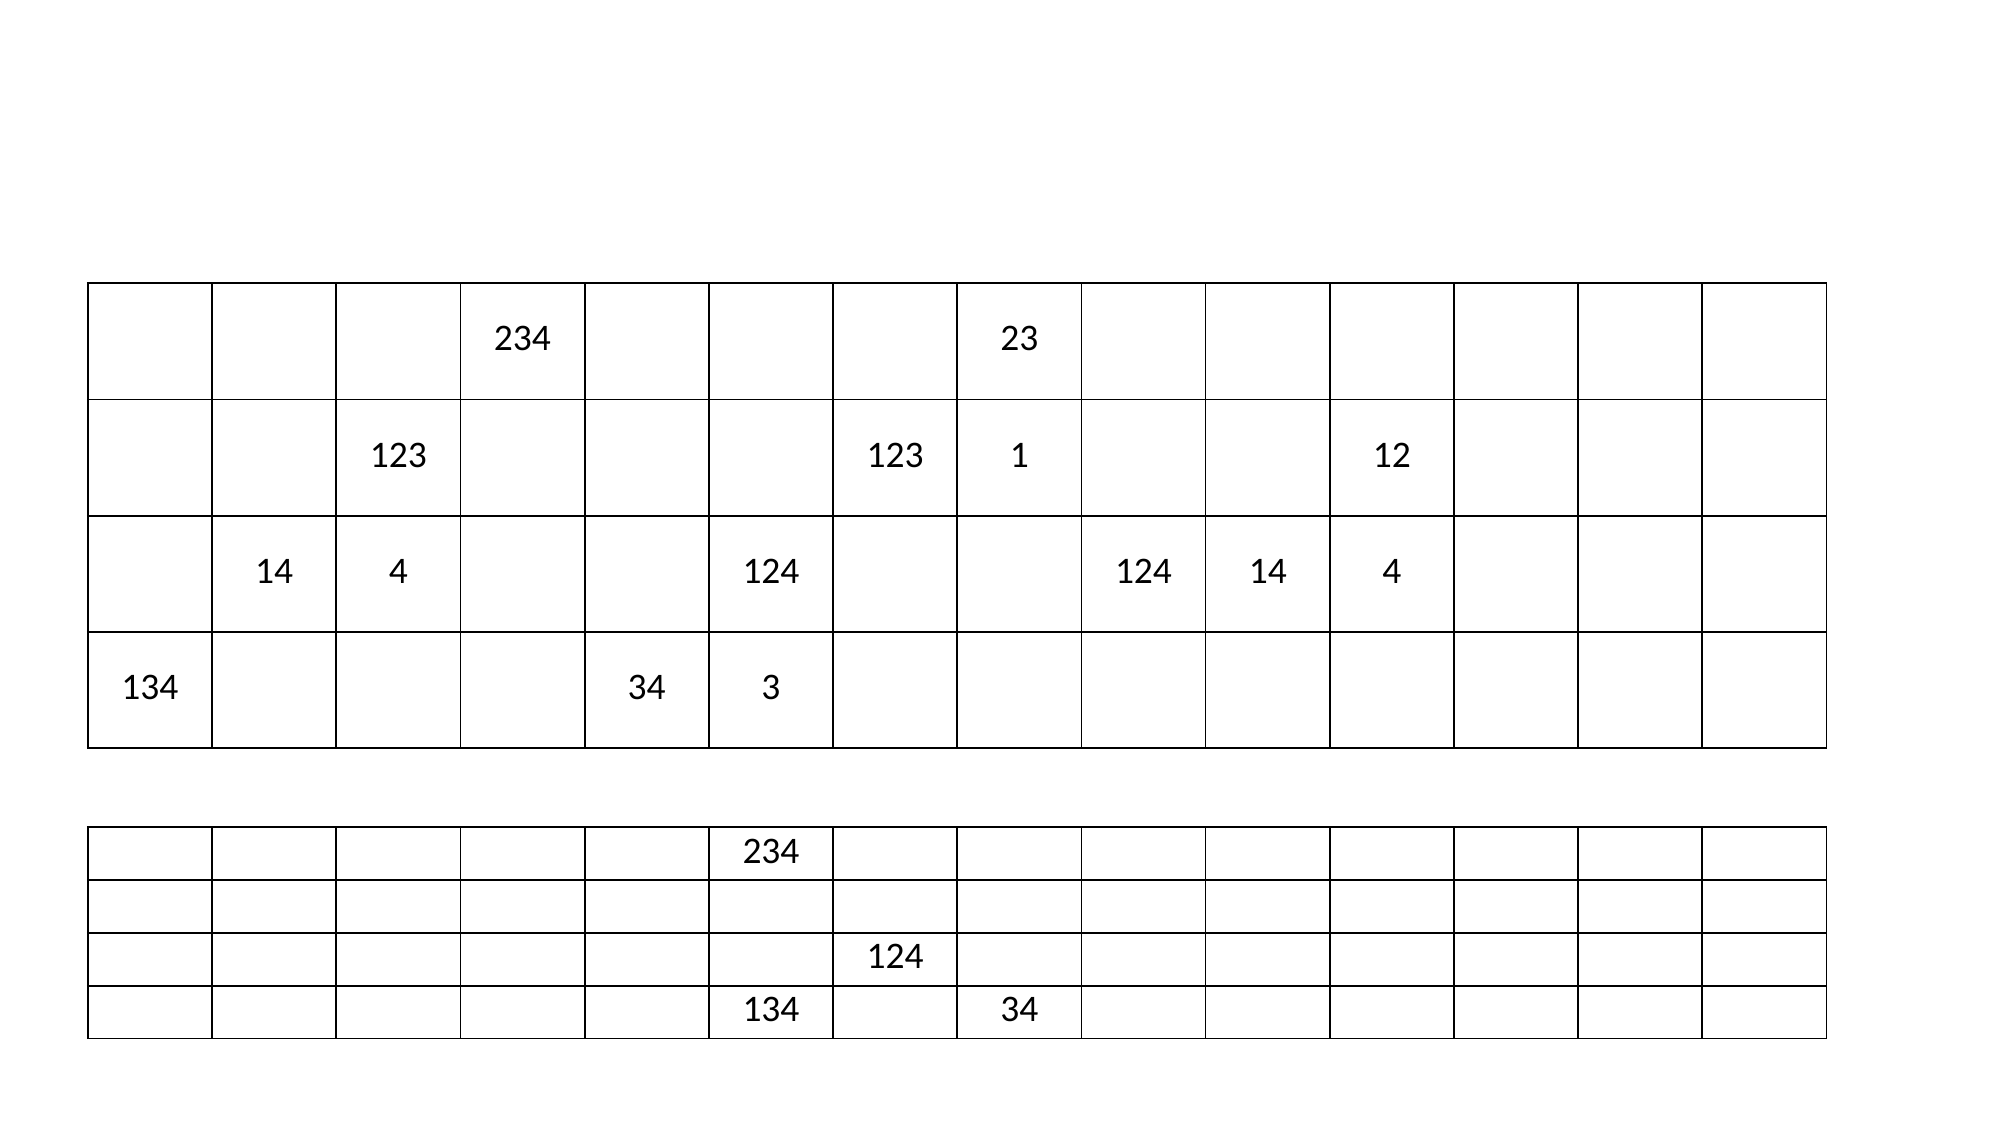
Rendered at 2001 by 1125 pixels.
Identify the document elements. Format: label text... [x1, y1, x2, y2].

table_cell [586, 987, 708, 1038]
table_cell [958, 633, 1081, 747]
table_cell [586, 881, 708, 932]
table_cell 4 [1331, 517, 1453, 631]
table_cell 123 [834, 400, 956, 515]
table_cell [586, 400, 708, 515]
table_header [1455, 828, 1577, 879]
table_cell [337, 633, 460, 747]
table_cell [710, 881, 832, 932]
table_cell [1331, 633, 1453, 747]
table_header [834, 284, 956, 399]
table_header [1082, 284, 1205, 399]
table_header 234 [710, 828, 832, 879]
table_cell [1579, 881, 1701, 932]
table_cell [213, 400, 335, 515]
table_cell [1703, 987, 1826, 1038]
table_cell [461, 881, 584, 932]
table_cell [89, 881, 211, 932]
table_cell [710, 400, 832, 515]
table_cell [1455, 400, 1577, 515]
table_header [1703, 284, 1826, 399]
table_cell [1579, 934, 1701, 985]
table_header [1455, 284, 1577, 399]
table_cell [834, 633, 956, 747]
table_cell [89, 934, 211, 985]
table_cell [213, 881, 335, 932]
table_cell [1703, 400, 1826, 515]
table_cell [1455, 517, 1577, 631]
table_cell 34 [958, 987, 1081, 1038]
table_cell [461, 633, 584, 747]
table_cell [337, 881, 460, 932]
table_header [89, 284, 211, 399]
table_header [89, 828, 211, 879]
table_header 234 [461, 284, 584, 399]
table_cell [710, 934, 832, 985]
table_cell [213, 633, 335, 747]
table_cell [1703, 517, 1826, 631]
table_cell [89, 517, 211, 631]
table_cell [213, 987, 335, 1038]
table_cell [89, 400, 211, 515]
table_cell 14 [1206, 517, 1329, 631]
table_cell [1579, 517, 1701, 631]
table_header [337, 284, 460, 399]
table_cell 12 [1331, 400, 1453, 515]
table_cell [1082, 633, 1205, 747]
table_cell [1331, 934, 1453, 985]
table_cell 34 [586, 633, 708, 747]
table_cell [1082, 881, 1205, 932]
table_cell [586, 934, 708, 985]
table_header [1579, 828, 1701, 879]
table_header [1206, 828, 1329, 879]
table_cell [1206, 881, 1329, 932]
table_header [586, 284, 708, 399]
table_header [710, 284, 832, 399]
table_cell [1703, 633, 1826, 747]
table_header [337, 828, 460, 879]
table_cell 124 [710, 517, 832, 631]
table_cell 124 [1082, 517, 1205, 631]
table_cell [337, 934, 460, 985]
table_cell [958, 881, 1081, 932]
table_cell [1455, 633, 1577, 747]
table_cell [213, 934, 335, 985]
table_cell [958, 517, 1081, 631]
table_cell 1 [958, 400, 1081, 515]
table_cell [1082, 987, 1205, 1038]
table_header [834, 828, 956, 879]
table_cell [1331, 987, 1453, 1038]
table_cell 134 [710, 987, 832, 1038]
table_cell [1206, 934, 1329, 985]
table_cell 14 [213, 517, 335, 631]
table_cell [1206, 400, 1329, 515]
table_cell [1703, 934, 1826, 985]
table_cell [461, 934, 584, 985]
table_cell [834, 987, 956, 1038]
table_cell [1455, 881, 1577, 932]
table_header [1331, 284, 1453, 399]
table_cell [1455, 934, 1577, 985]
table_cell [834, 517, 956, 631]
table_cell 134 [89, 633, 211, 747]
table_header [1703, 828, 1826, 879]
table_cell [1206, 633, 1329, 747]
table_cell [1579, 987, 1701, 1038]
table_header [213, 828, 335, 879]
table_cell [586, 517, 708, 631]
table_cell [1579, 633, 1701, 747]
table_cell [1703, 881, 1826, 932]
table_cell [1206, 987, 1329, 1038]
table_header [1206, 284, 1329, 399]
table_cell [89, 987, 211, 1038]
table_cell 123 [337, 400, 460, 515]
table_cell [1455, 987, 1577, 1038]
table_header 23 [958, 284, 1081, 399]
table_cell [461, 987, 584, 1038]
table_cell [1331, 881, 1453, 932]
table_header [958, 828, 1081, 879]
table_cell 124 [834, 934, 956, 985]
table_header [586, 828, 708, 879]
table_cell 3 [710, 633, 832, 747]
table_cell [461, 400, 584, 515]
table_cell [1082, 934, 1205, 985]
table_cell 4 [337, 517, 460, 631]
table_cell [461, 517, 584, 631]
table_header [461, 828, 584, 879]
table_cell [958, 934, 1081, 985]
table_header [1331, 828, 1453, 879]
table_header [213, 284, 335, 399]
table_cell [337, 987, 460, 1038]
table_cell [1579, 400, 1701, 515]
table_header [1579, 284, 1701, 399]
table_cell [1082, 400, 1205, 515]
table_header [1082, 828, 1205, 879]
table_cell [834, 881, 956, 932]
